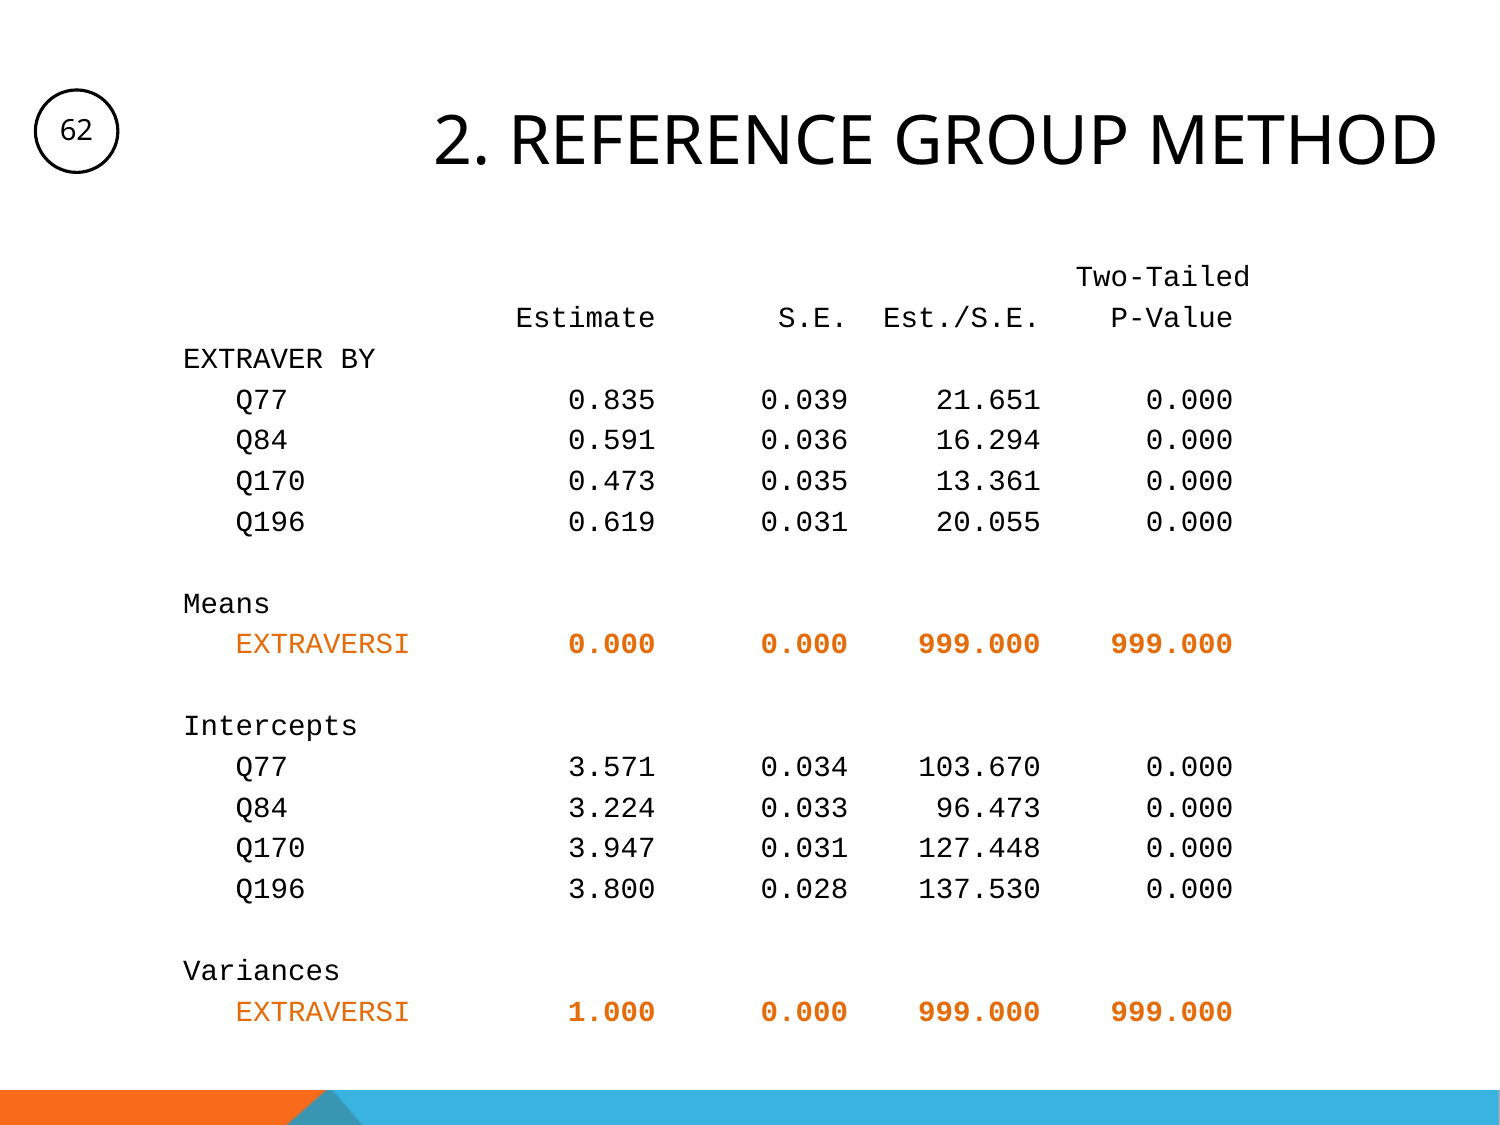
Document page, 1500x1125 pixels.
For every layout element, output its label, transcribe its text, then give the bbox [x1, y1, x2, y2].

text_box 2. REFERENCE GROUP METHOD [255, 62, 1455, 212]
picture [0, 1090, 1500, 1125]
list Two-Tailed Estimate S.E. Est./S.E. P-Value EXTRAVER BY Q77 0.835 0.039 21.651 0.000 Q84 0.591 0.036 16.294 0.000 Q170 0.473 0.035 13.361 0.000 Q196 0.619 0.031 20.055 0.000 Means EXTRAVERSI 0.000 0.000 999.000 999.000 Intercepts Q77 3.571 0.034 103.670 0.000 Q84 3.224 0.033 96.473 0.000 Q170 3.947 0.031 127.448 0.000 Q196 3.800 0.028 137.530 0.000 Variances EXTRAVERSI 1.000 0.000 999.000 999.000 [150, 249, 1350, 725]
